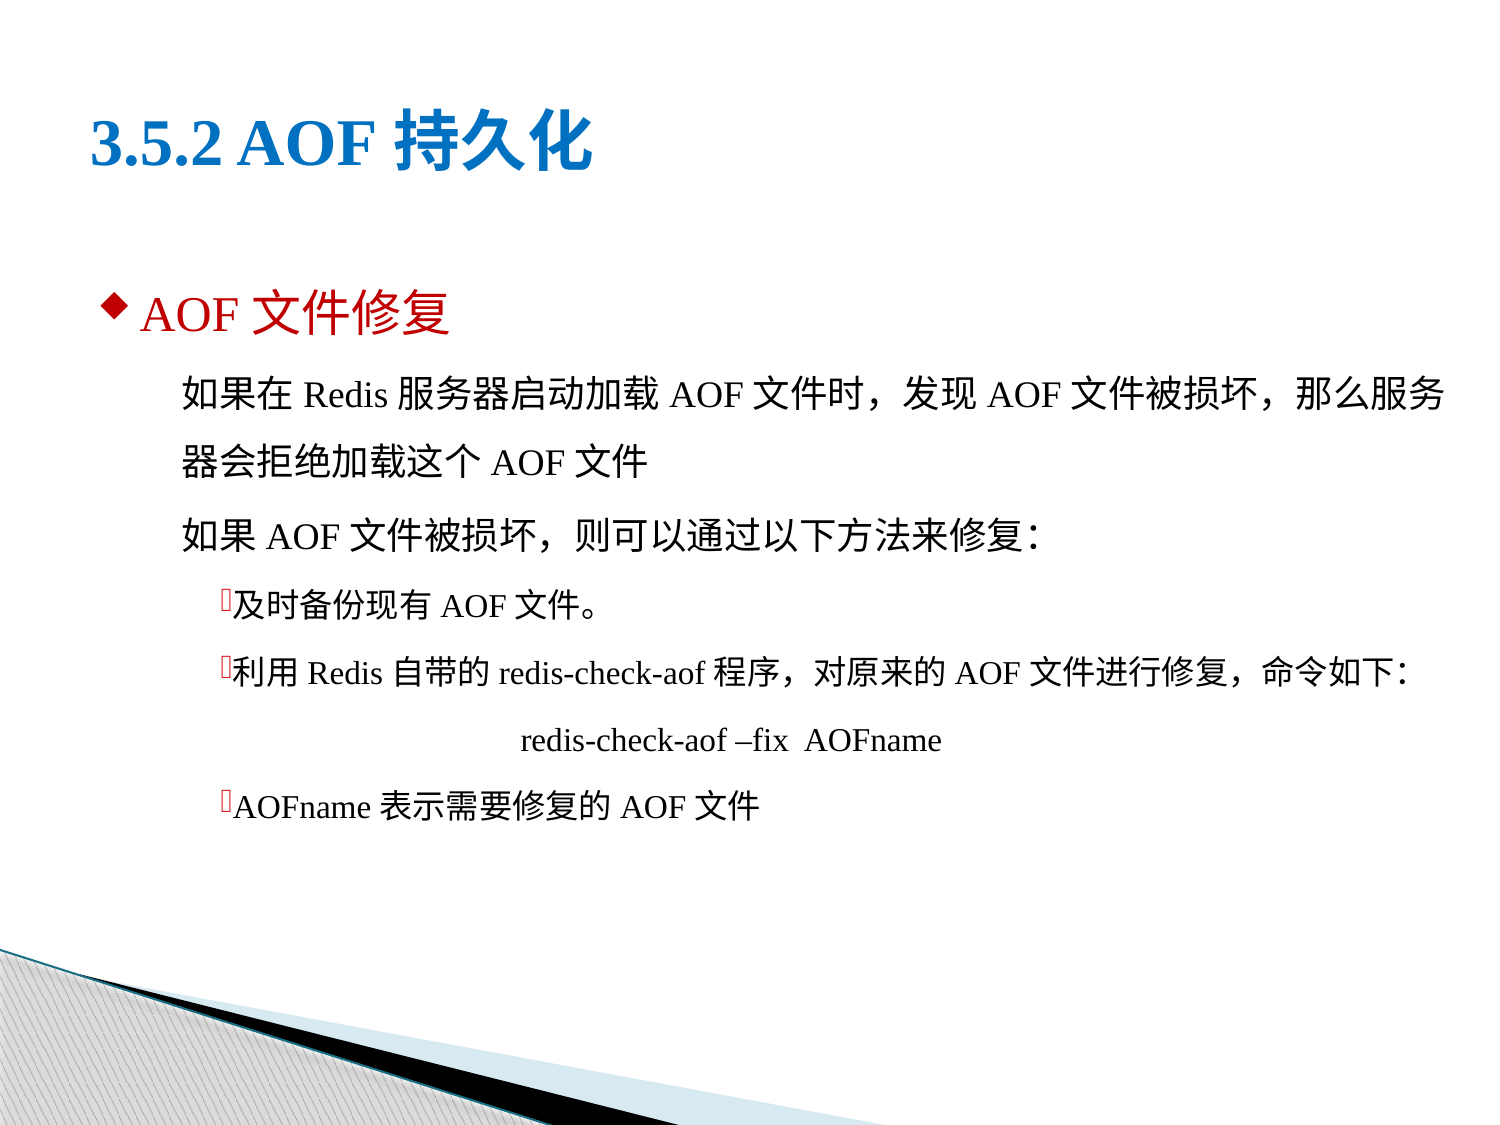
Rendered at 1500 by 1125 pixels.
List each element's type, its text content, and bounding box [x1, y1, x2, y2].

title 3.5.2 AOF持久化 [75, 45, 916, 233]
list AOF文件修复 如果在Redis服务器启动加载AOF文件时，发现AOF文件被损坏，那么服务器会拒绝加载这个AOF文件 如果AOF文件被损坏，则可以通过以下方法来修复： 及时备份现有AOF文件。 利用Redis自带的redis-check-aof程序，对原来的AOF文件进行修复，命令如下： redis-check-aof –fix AOFname AOFname表示需要修复的AOF文件 [64, 243, 1483, 986]
